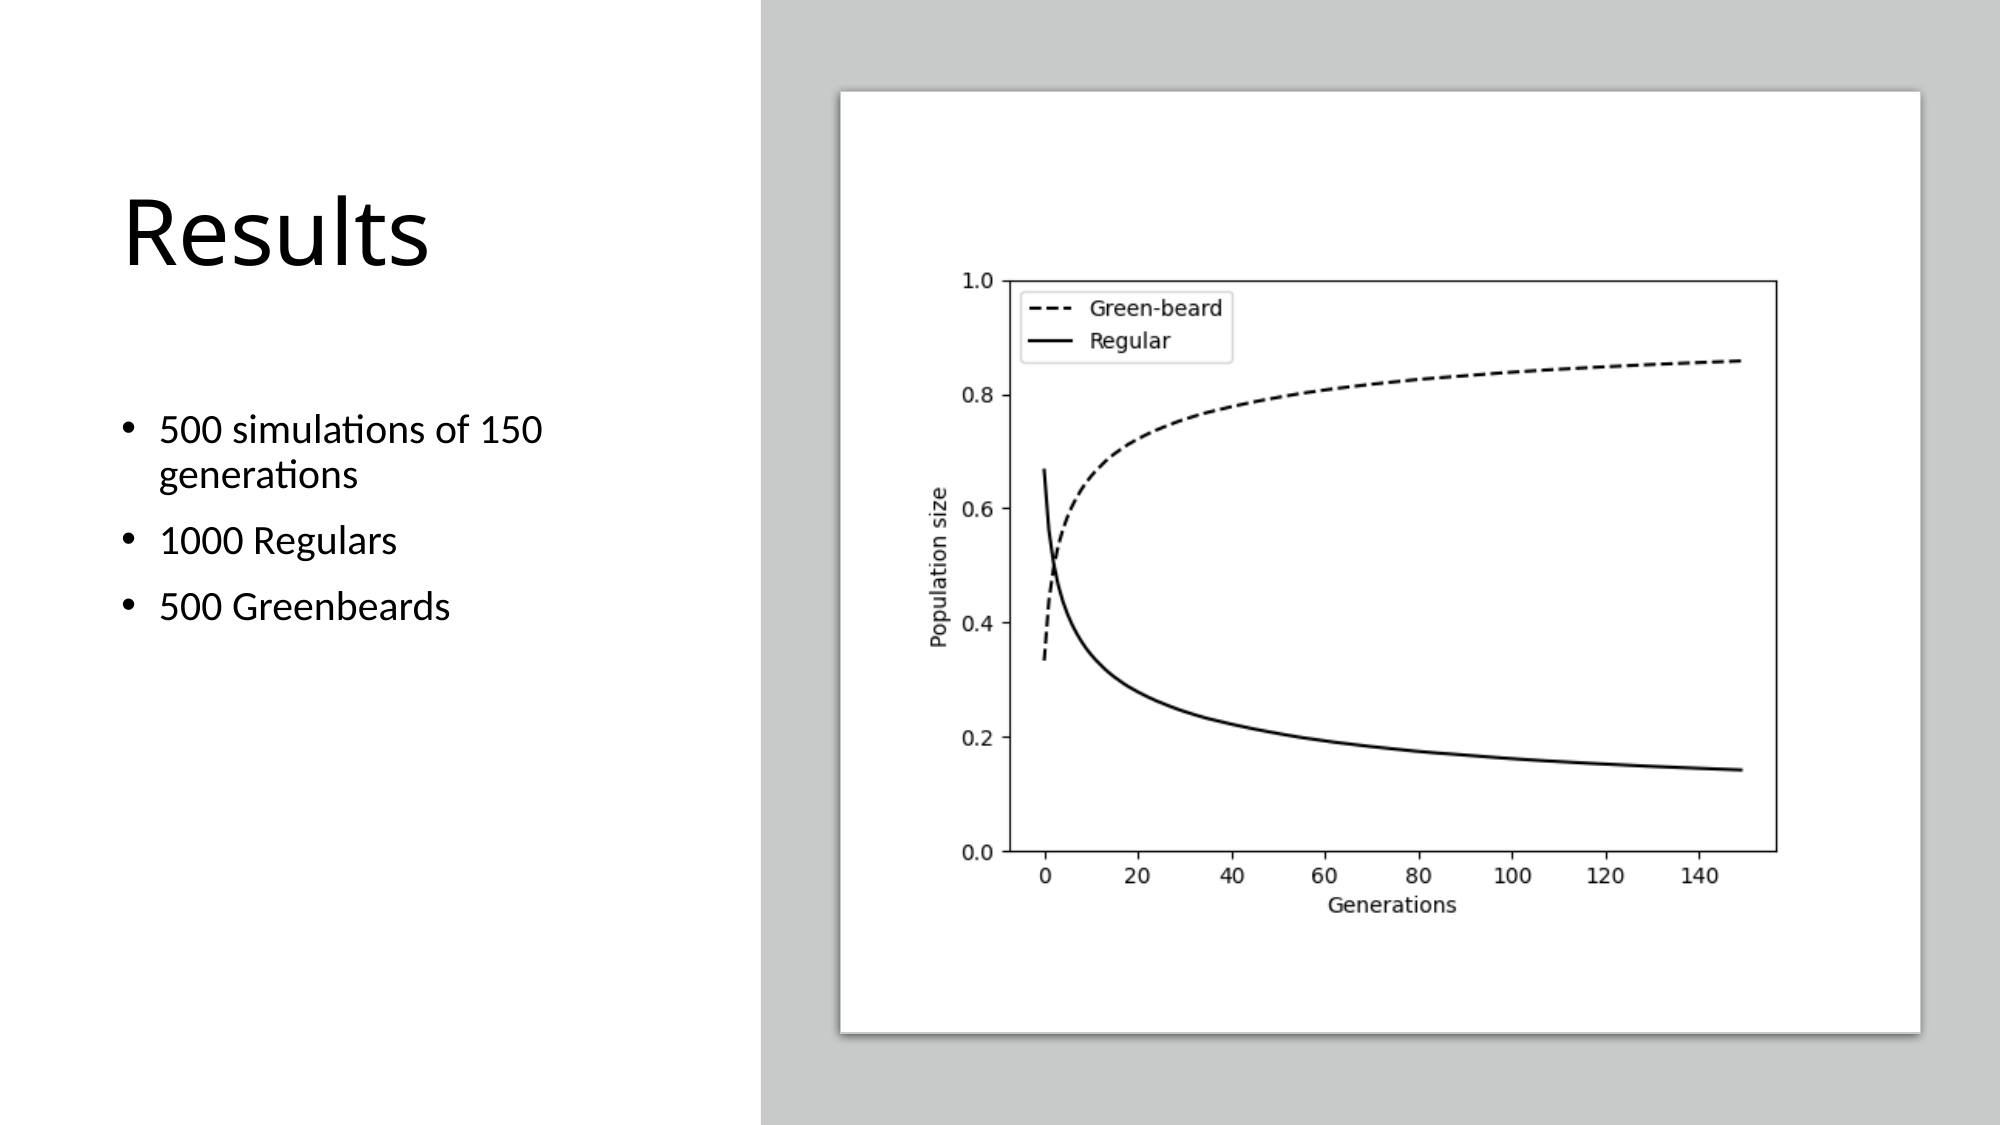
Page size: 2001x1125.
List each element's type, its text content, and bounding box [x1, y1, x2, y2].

text_box [760, 0, 2000, 1125]
title Results [106, 103, 682, 370]
list 500 simulations of 150 generations 1000 Regulars 500 Greenbeards [106, 399, 682, 1021]
picture [886, 191, 1875, 933]
text_box [839, 90, 1922, 1034]
